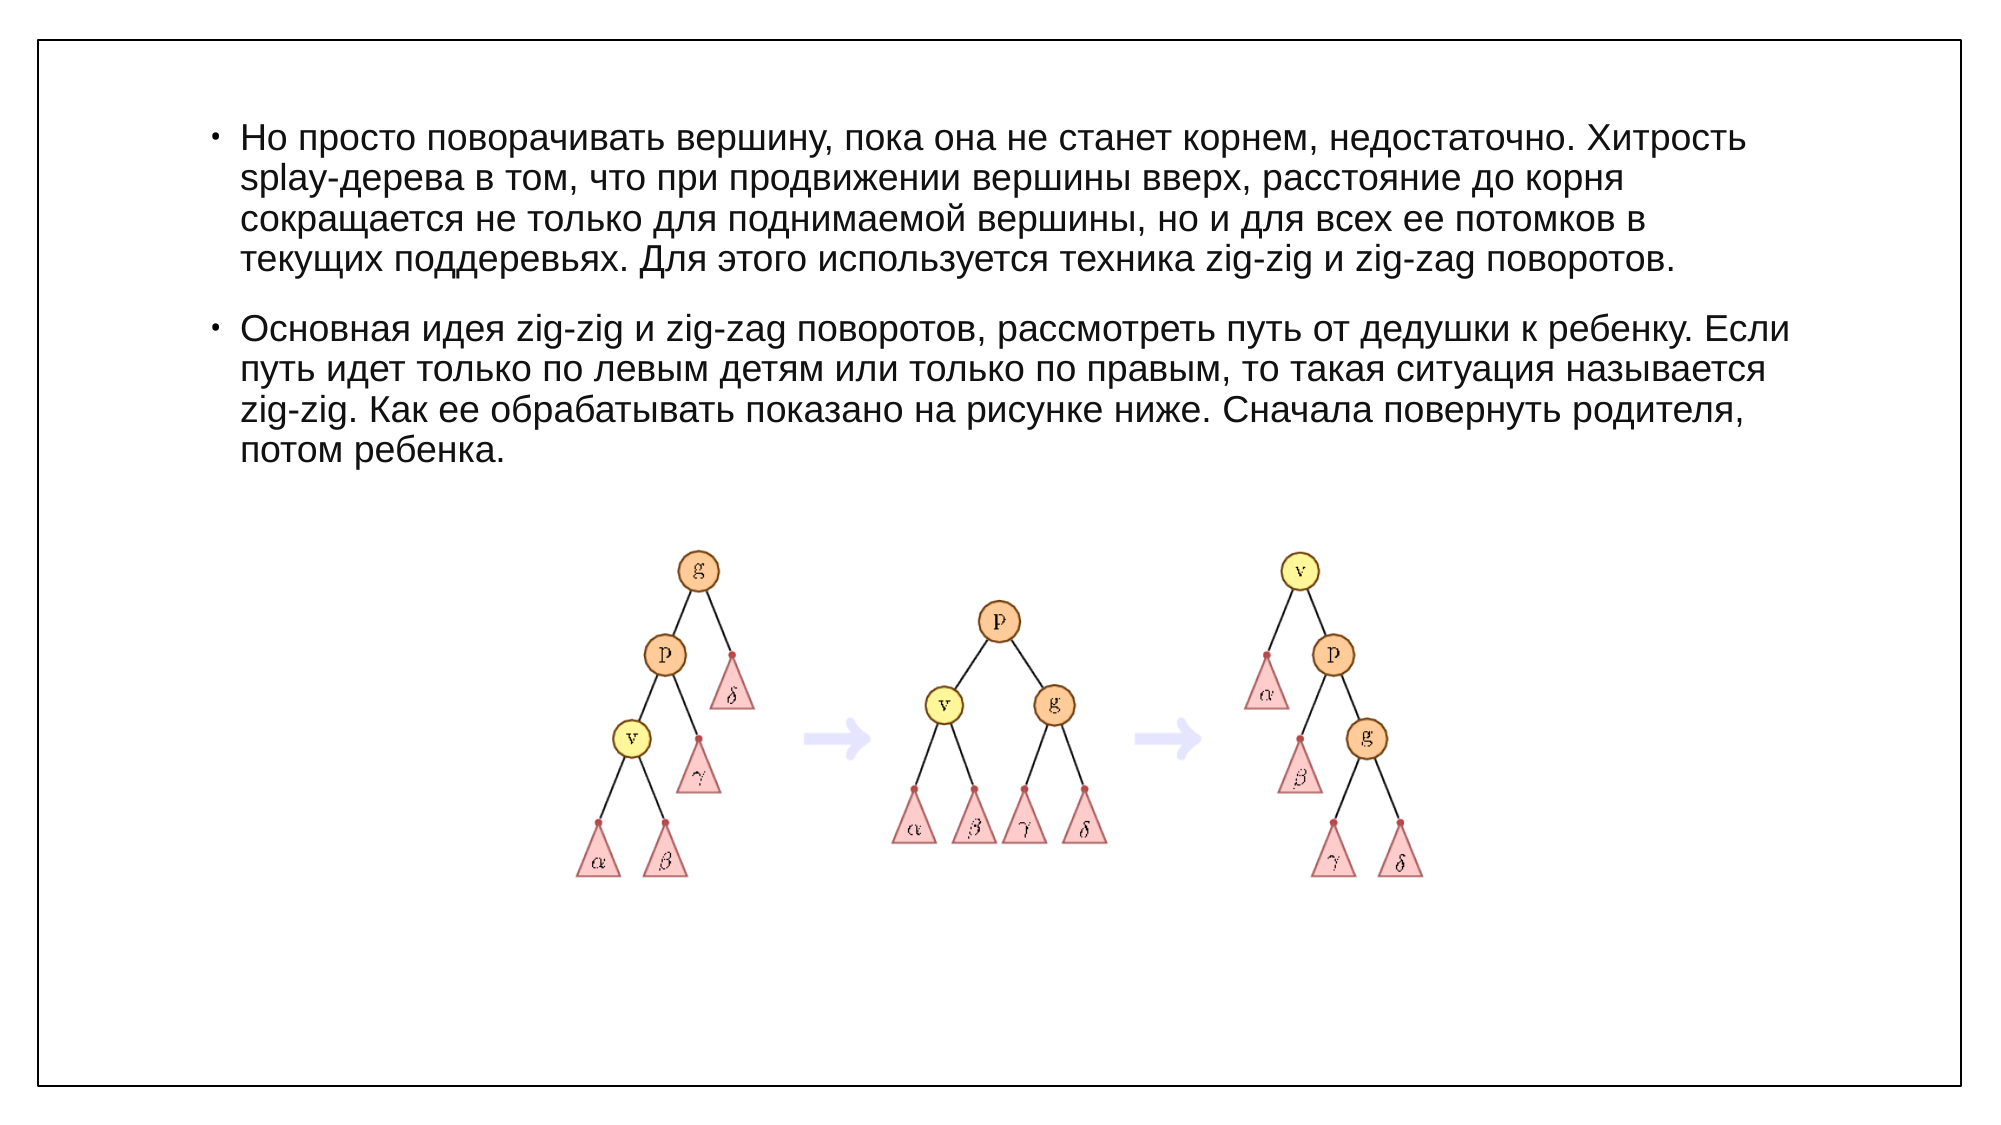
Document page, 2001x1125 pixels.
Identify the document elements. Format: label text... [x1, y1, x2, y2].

list Но просто поворачивать вершину, пока она не станет корнем, недостаточно. Хитрость splay-дерева в том, что при продвижении вершины вверх, расстояние до корня сокращается не только для поднимаемой вершины, но и для всех ее потомков в текущих поддеревьях. Для этого используется техника zig-zig и zig-zag поворотов. Основная идея zig-zig и zig-zag поворотов, рассмотреть путь от дедушки к ребенку. Если путь идет только по левым детям или только по правым, то такая ситуация называется zig-zig. Как ее обрабатывать показано на рисунке ниже. Сначала повернуть родителя, потом ребенка. [187, 110, 1808, 1000]
picture [367, 548, 1633, 879]
